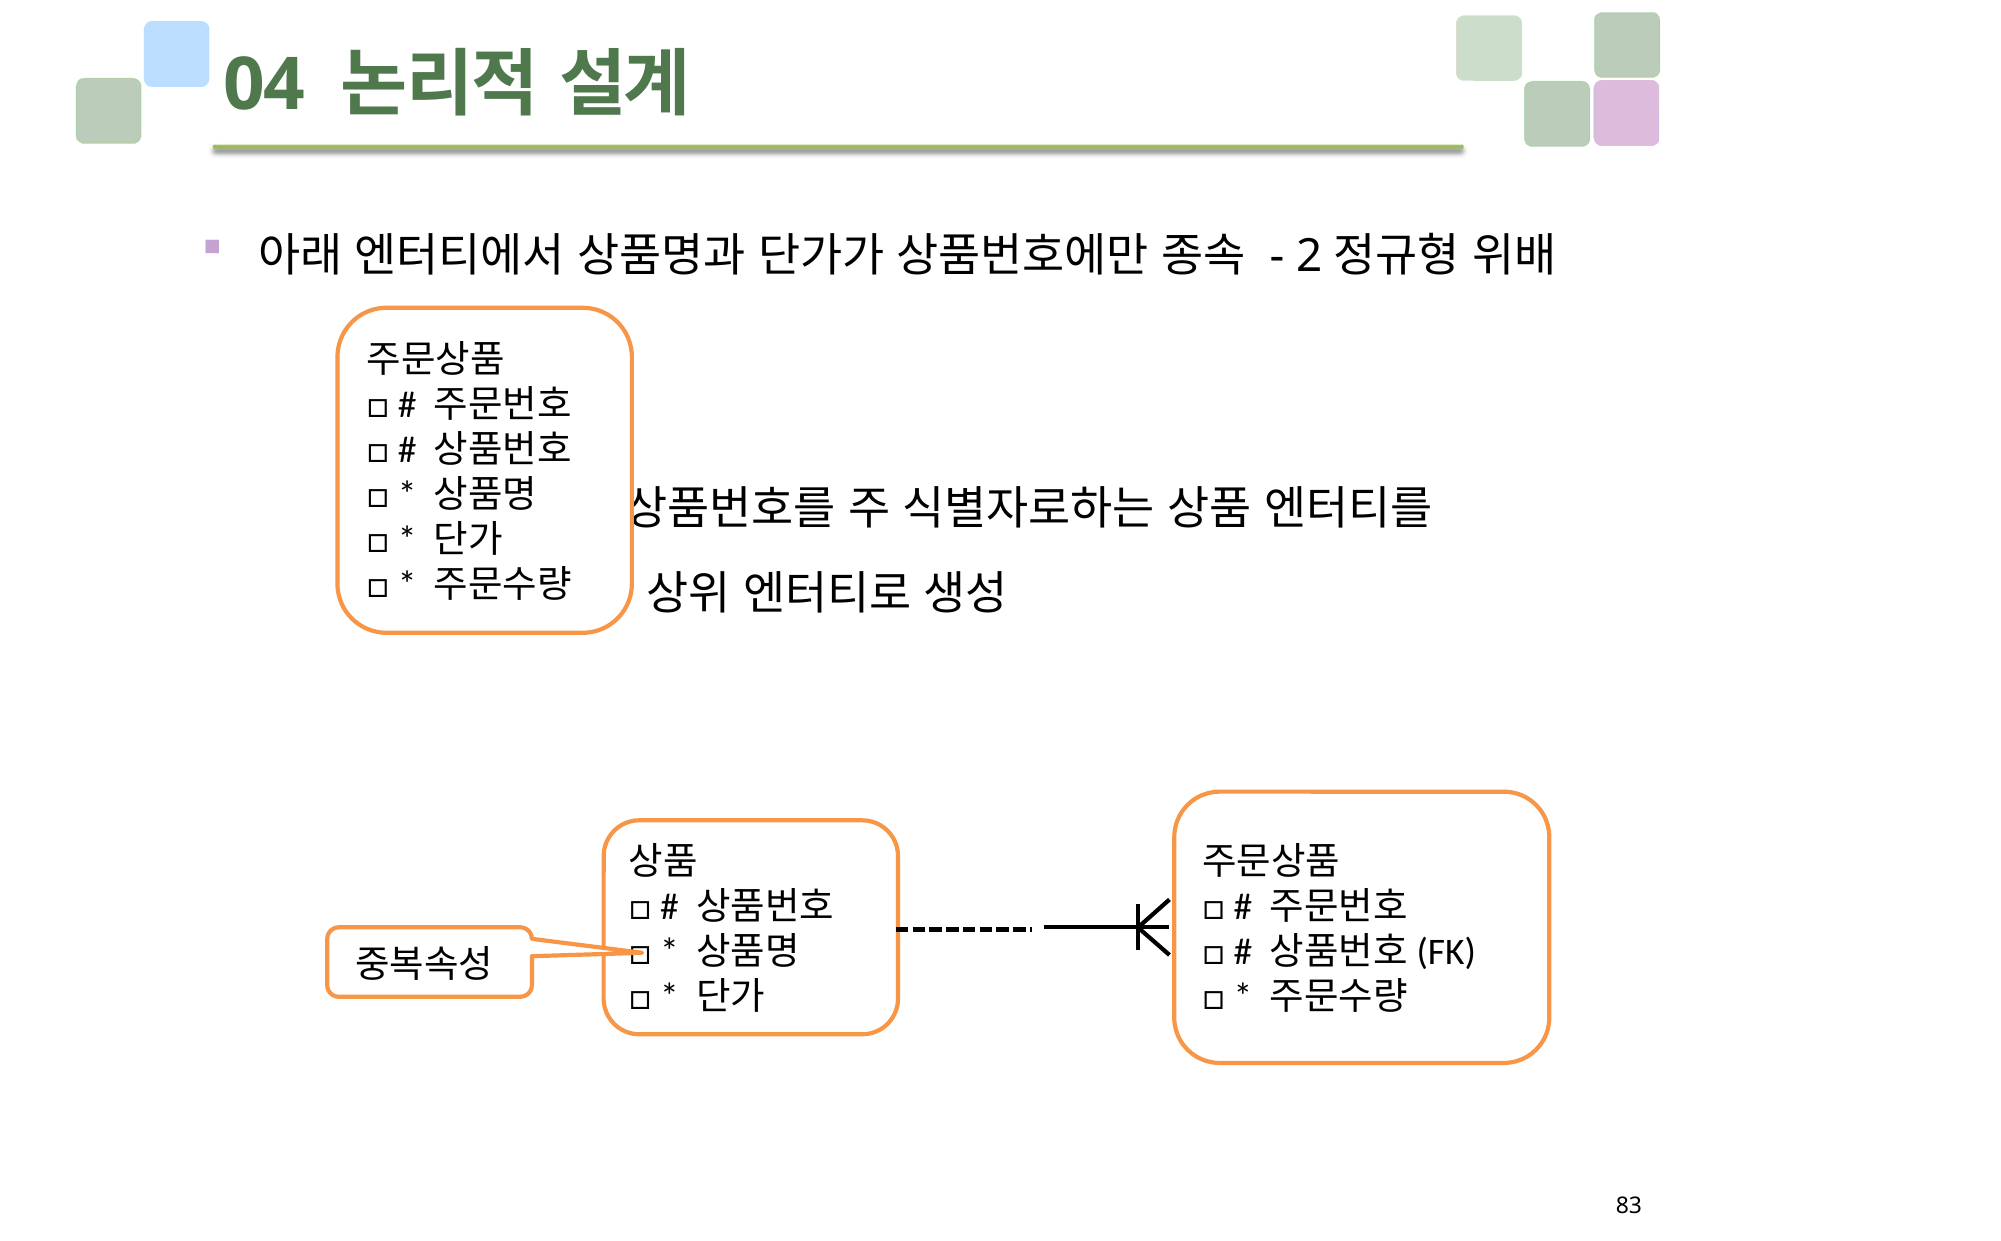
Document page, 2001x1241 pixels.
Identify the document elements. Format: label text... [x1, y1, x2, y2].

text_box 주문상품 □ # 주문번호 □ # 상품번호 □ * 상품명 □ * 단가 □ * 주문수량 [335, 305, 634, 635]
text_box 중복속성 [325, 925, 645, 999]
picture [701, 142, 1469, 159]
title 04 논리적 설계 [221, 34, 701, 244]
text_box 주문상품 □ # 주문번호 □ # 상품번호(FK) □ * 주문수량 [1172, 789, 1552, 1066]
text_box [1044, 899, 1170, 956]
text_box 아래 엔터티에서 상품명과 단가가 상품번호에만 종속 - 2정규형 위배 => 상품번호를 주 식별자로하는 상품 엔터티를 상위 엔터티로 생성 [124, 196, 1940, 619]
picture [208, 142, 221, 159]
slide_number 83 [1611, 1195, 1647, 1241]
picture [143, 21, 210, 87]
picture [1456, 15, 1523, 81]
picture [1594, 12, 1661, 78]
picture [75, 77, 142, 144]
text_box 상품 □ # 상품번호 □ * 상품명 □ * 단가 [601, 818, 901, 1037]
picture [1593, 80, 1660, 146]
picture [1524, 80, 1591, 147]
